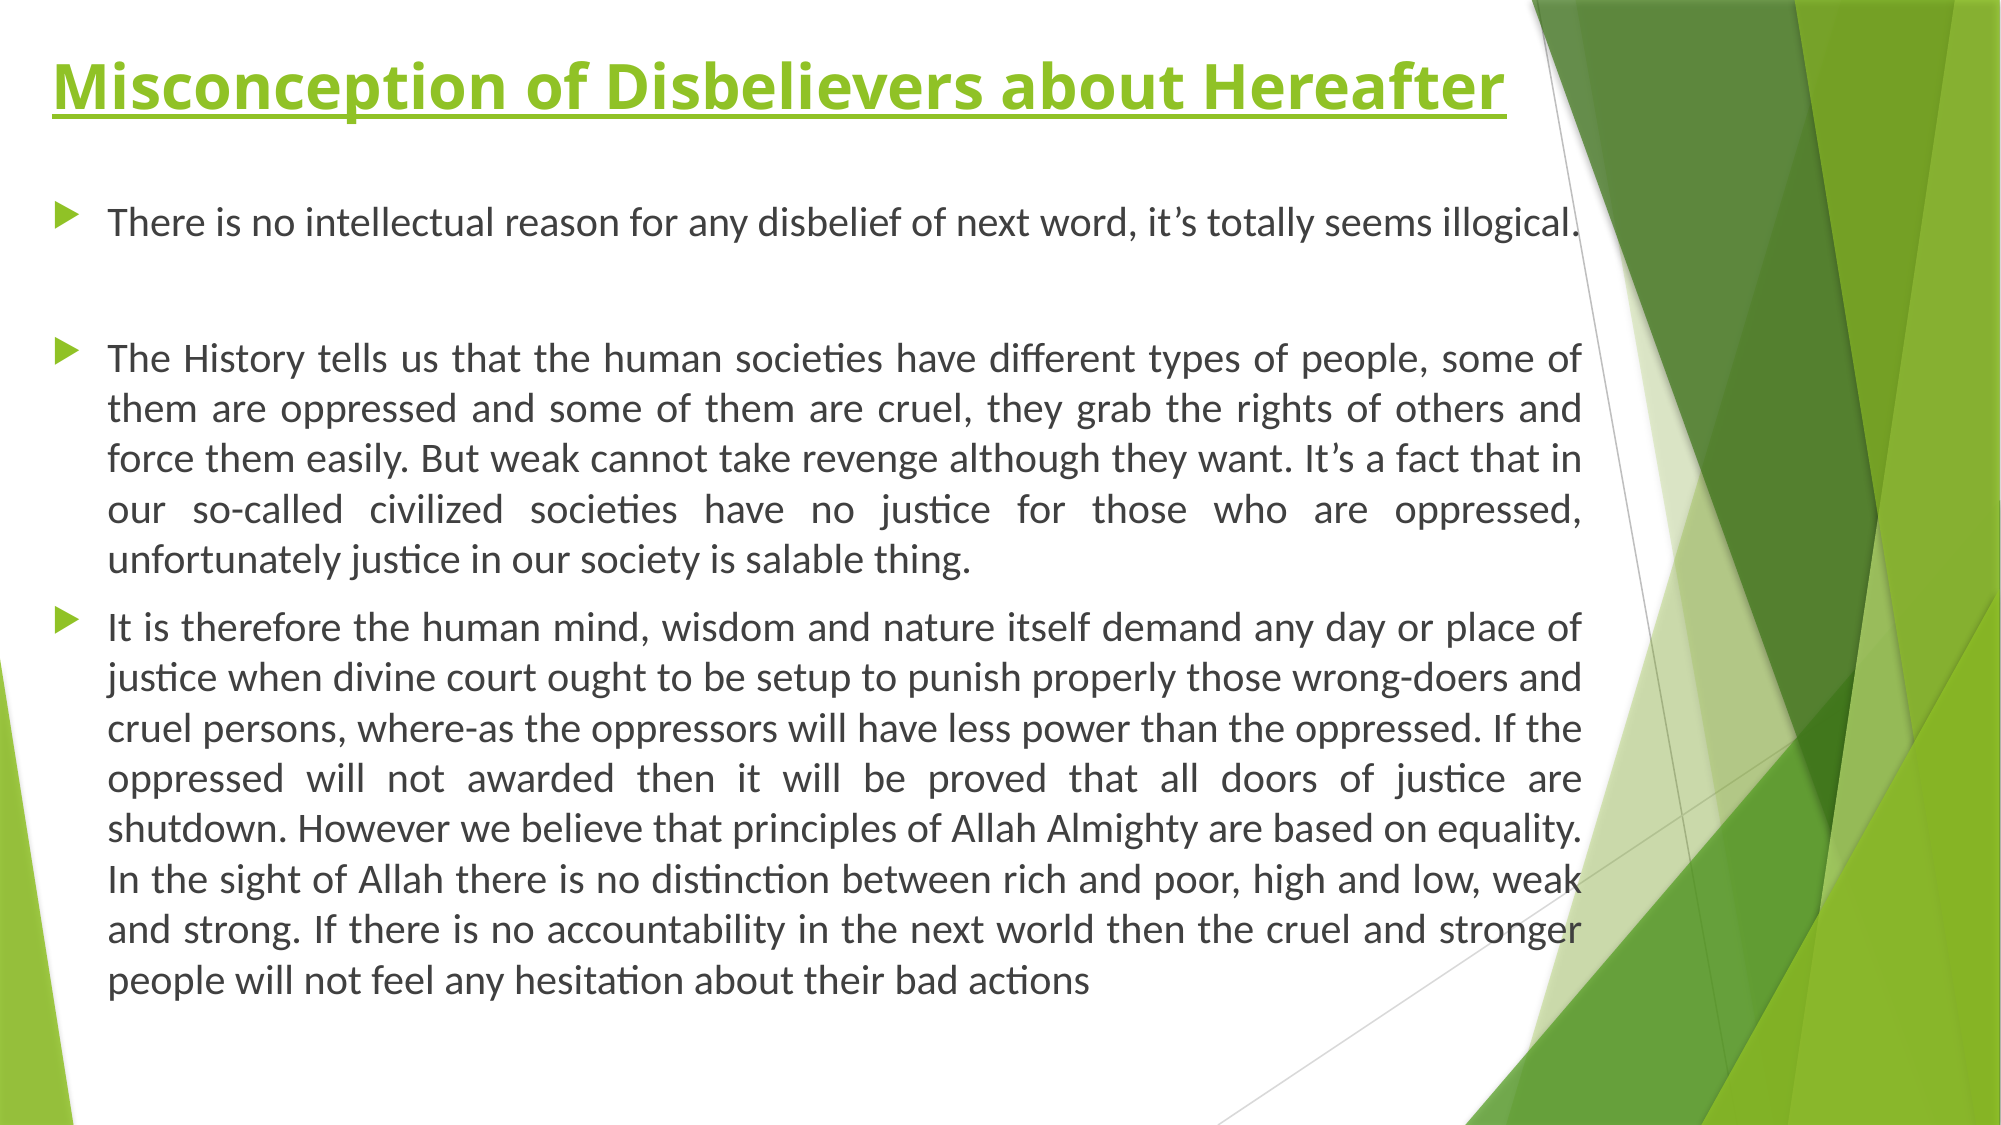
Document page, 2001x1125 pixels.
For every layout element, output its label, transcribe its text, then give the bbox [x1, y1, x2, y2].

list There is no intellectual reason for any disbelief of next word, it’s totally seems illogical. The History tells us that the human societies have different types of people, some of them are oppressed and some of them are cruel, they grab the rights of others and force them easily. But weak cannot take revenge although they want. It’s a fact that in our so-called civilized societies have no justice for those who are oppressed, unfortunately justice in our society is salable thing. It is therefore the human mind, wisdom and nature itself demand any day or place of justice when divine court ought to be setup to punish properly those wrong-doers and cruel persons, where-as the oppressors will have less power than the oppressed. If the oppressed will not awarded then it will be proved that all doors of justice are shutdown. However we believe that principles of Allah Almighty are based on equality. In the sight of Allah there is no distinction between rich and poor, high and low, weak and strong. If there is no accountability in the next world then the cruel and stronger people will not feel any hesitation about their bad actions [36, 186, 1598, 1066]
title Misconception of Disbelievers about Hereafter [36, 39, 1543, 150]
